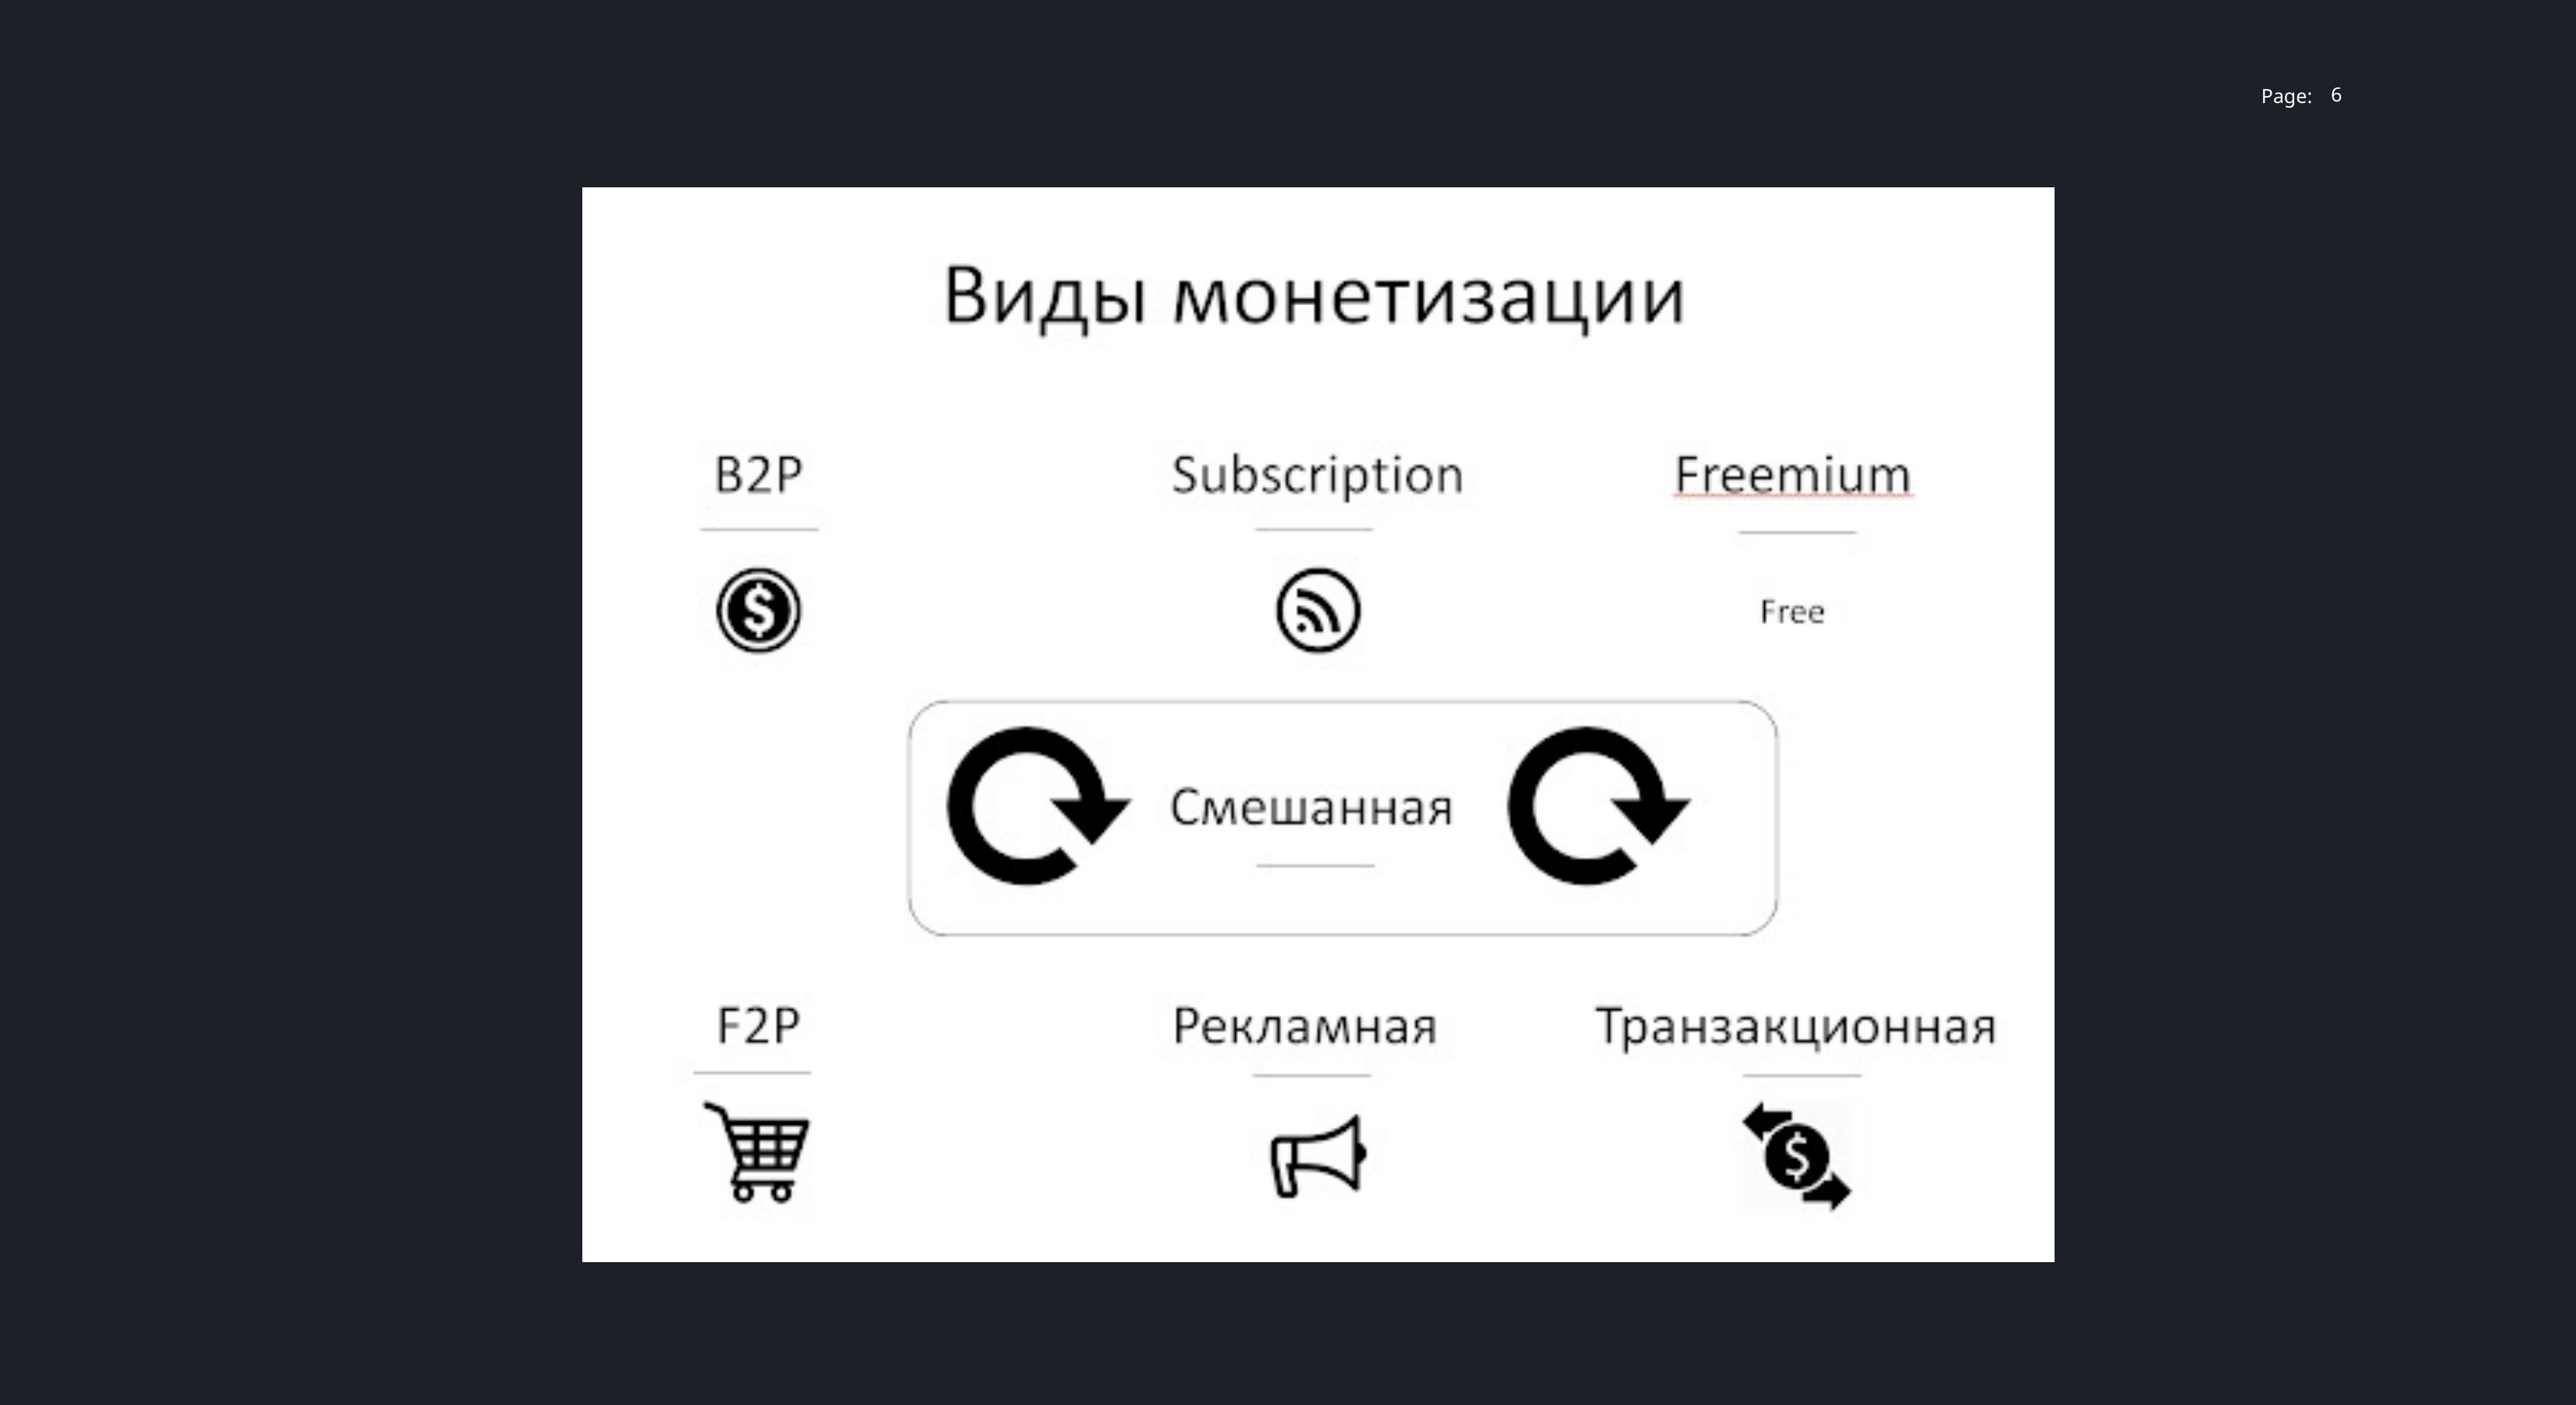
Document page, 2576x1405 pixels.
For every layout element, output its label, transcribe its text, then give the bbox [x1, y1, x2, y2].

slide_number 6 [2316, 77, 2349, 113]
picture [582, 187, 2055, 1263]
